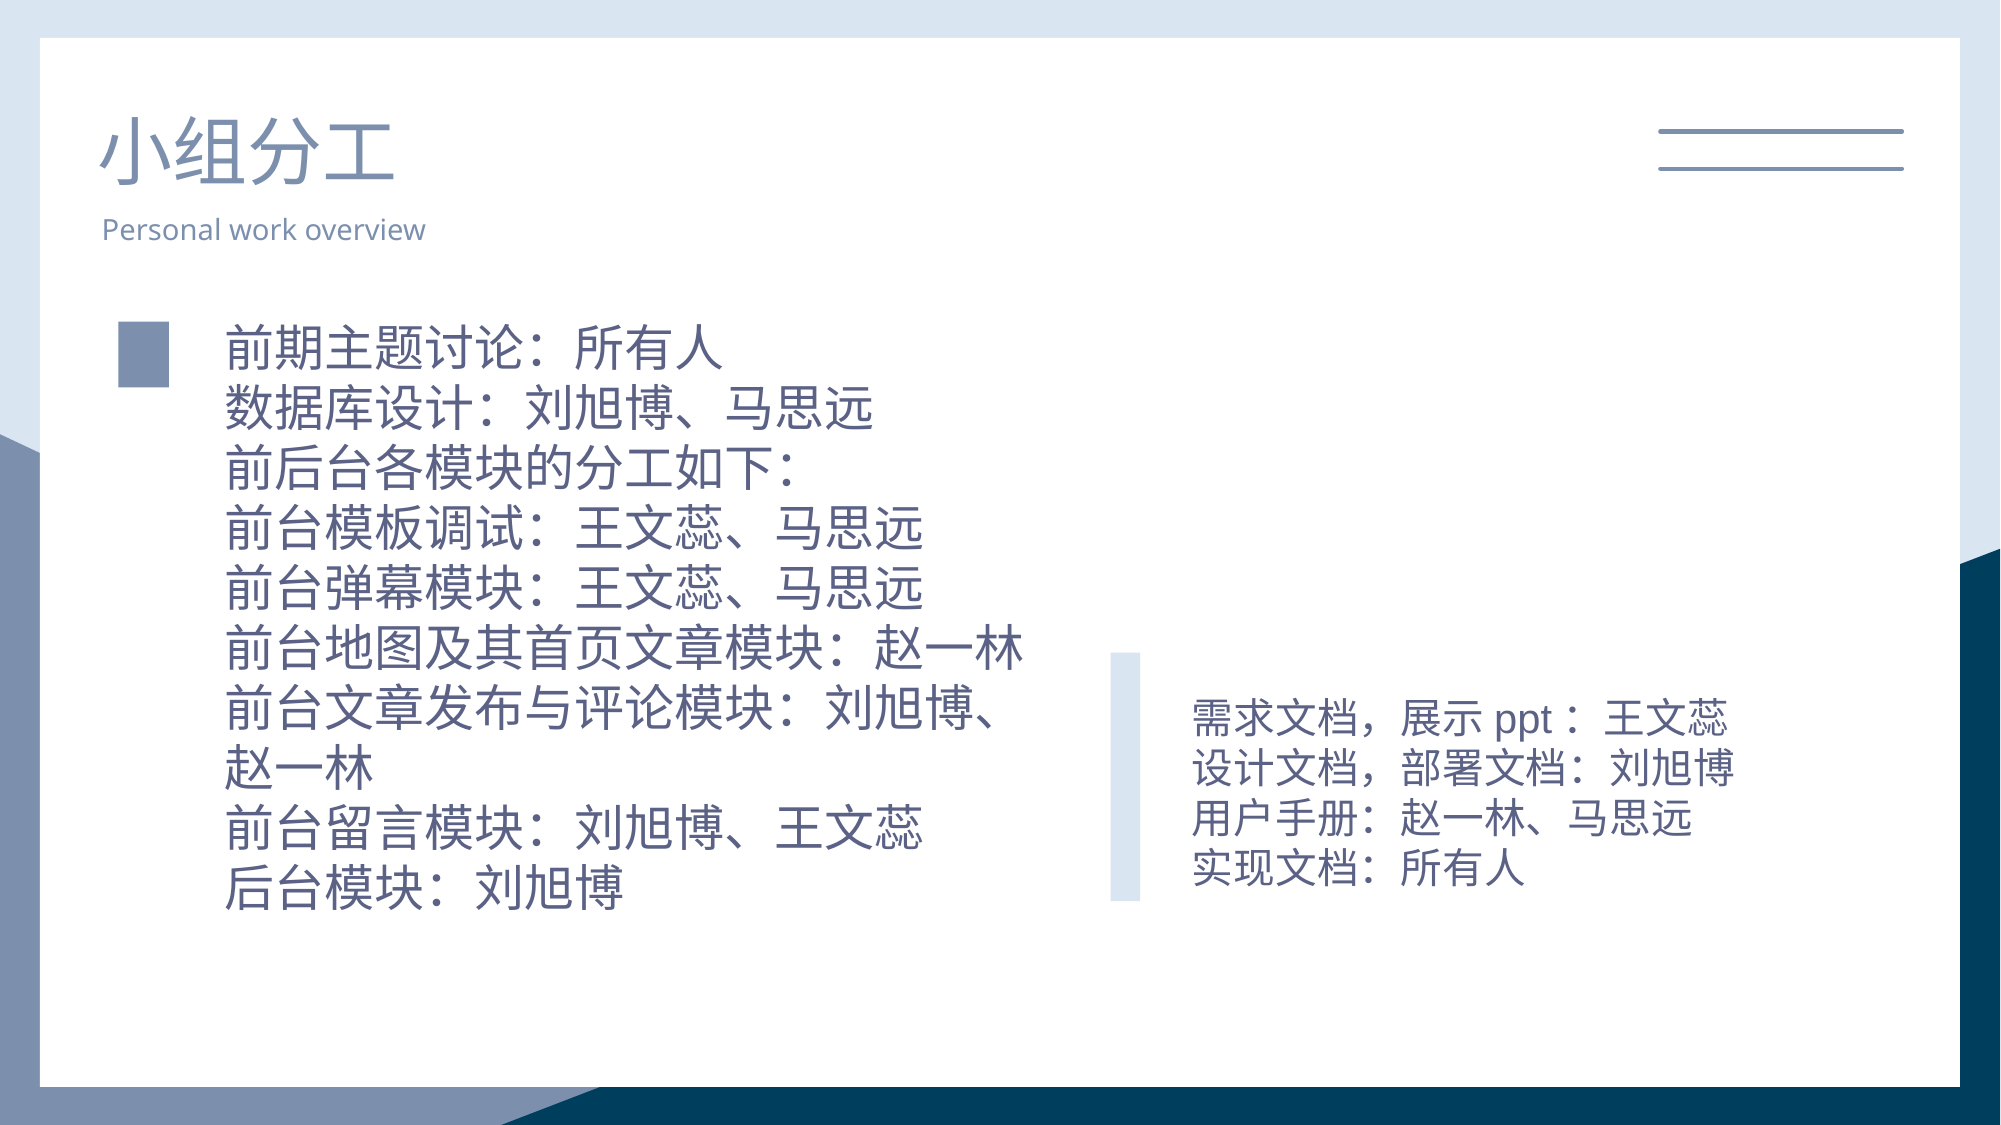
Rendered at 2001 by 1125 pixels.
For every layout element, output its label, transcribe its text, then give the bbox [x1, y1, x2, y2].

text_box [117, 321, 170, 388]
text_box 需求文档，展示ppt：王文蕊 设计文档，部署文档：刘旭博 用户手册：赵一林、马思远 实现文档：所有人 [1177, 684, 2000, 900]
text_box 小组分工 [82, 97, 609, 202]
text_box 前期主题讨论：所有人 数据库设计：刘旭博、马思远 前后台各模块的分工如下： 前台模板调试：王文蕊、马思远 前台弹幕模块：王文蕊、马思远 前台地图及其首页文章模块：赵一林 前台文章发布与评论模块：刘旭博、赵一林 前台留言模块：刘旭博、王文蕊 后台模块：刘旭博 [209, 308, 1043, 924]
text_box Personal work overview [86, 203, 442, 254]
text_box [1110, 652, 1141, 902]
